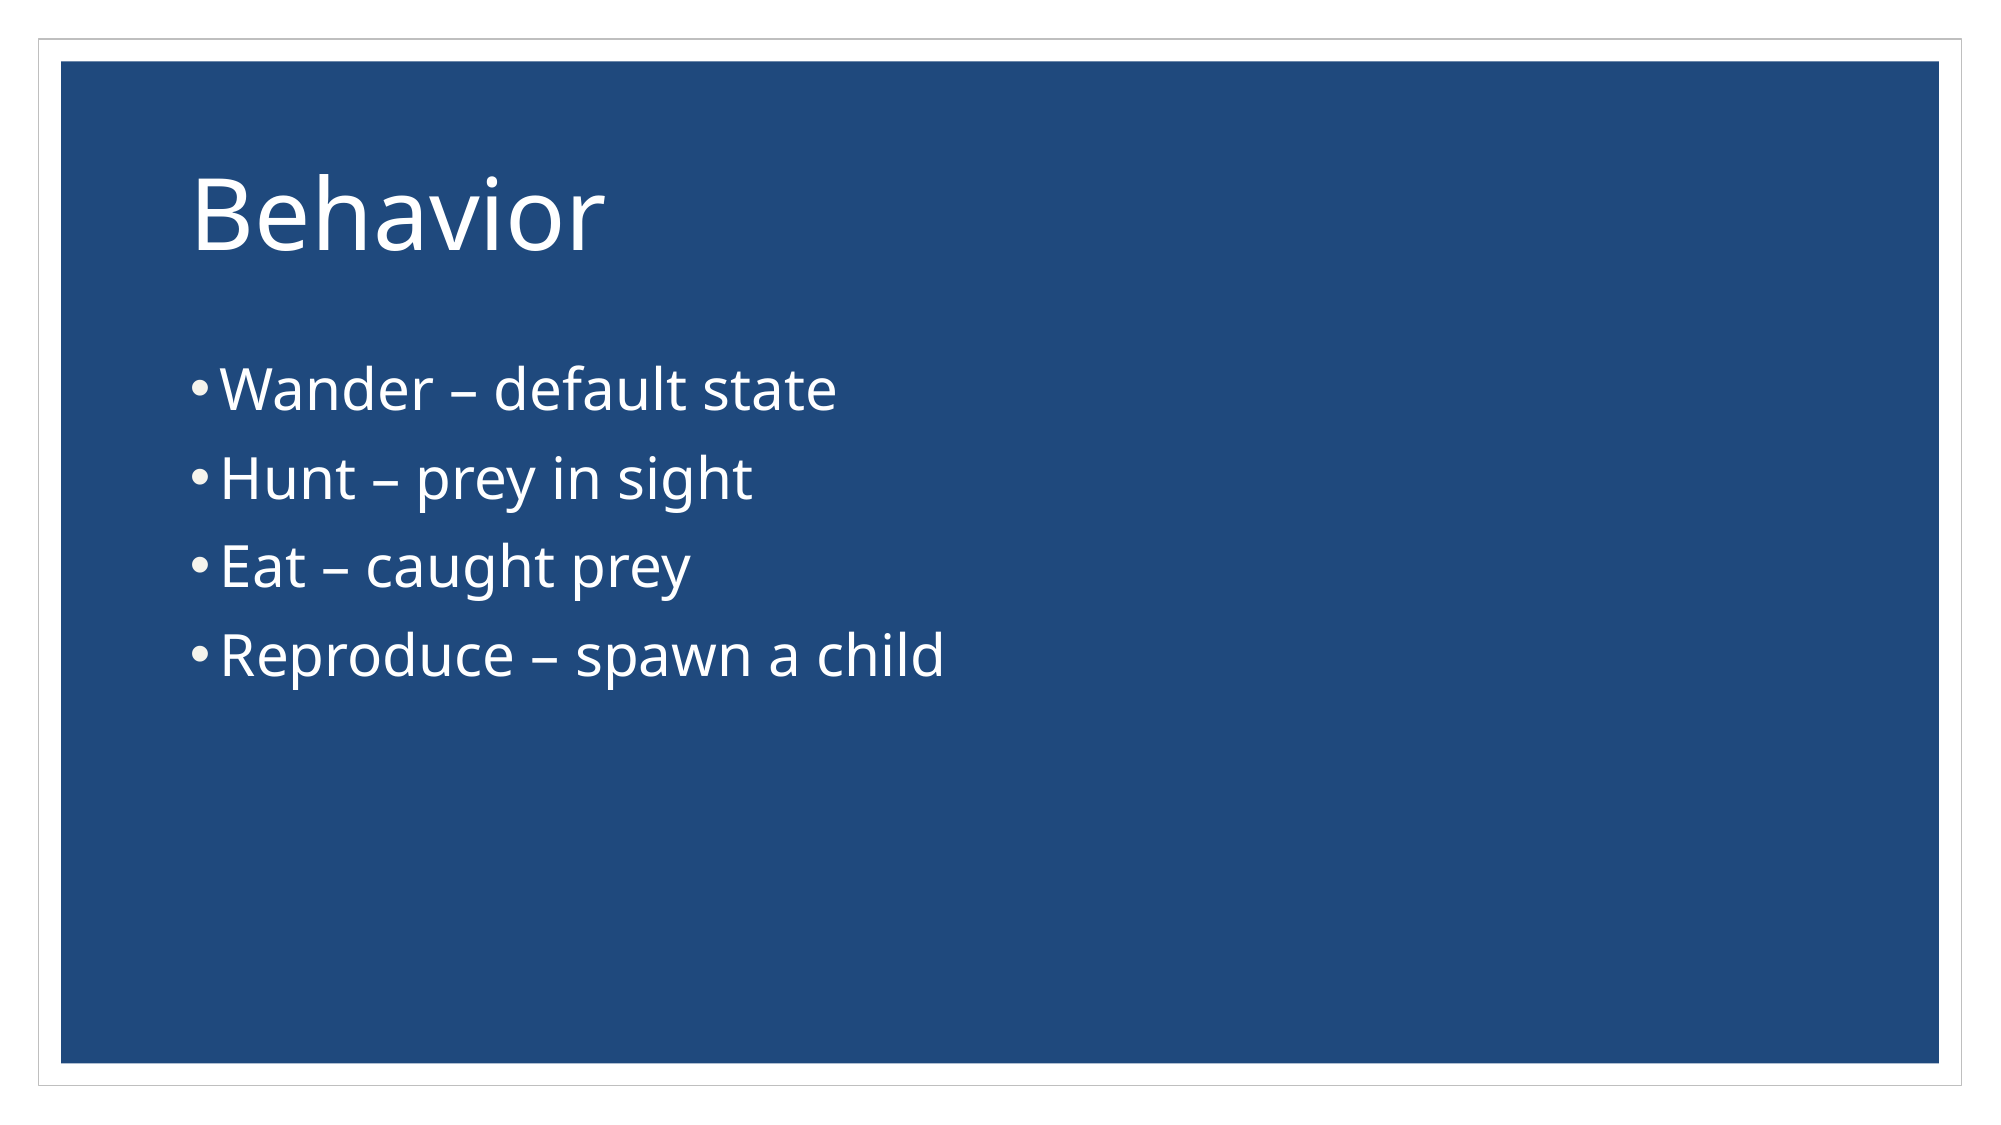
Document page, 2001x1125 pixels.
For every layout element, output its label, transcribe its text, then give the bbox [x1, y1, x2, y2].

title Behavior [174, 105, 1825, 331]
list Wander – default state Hunt – prey in sight Eat – caught prey Reproduce – spawn a child [174, 345, 1825, 990]
